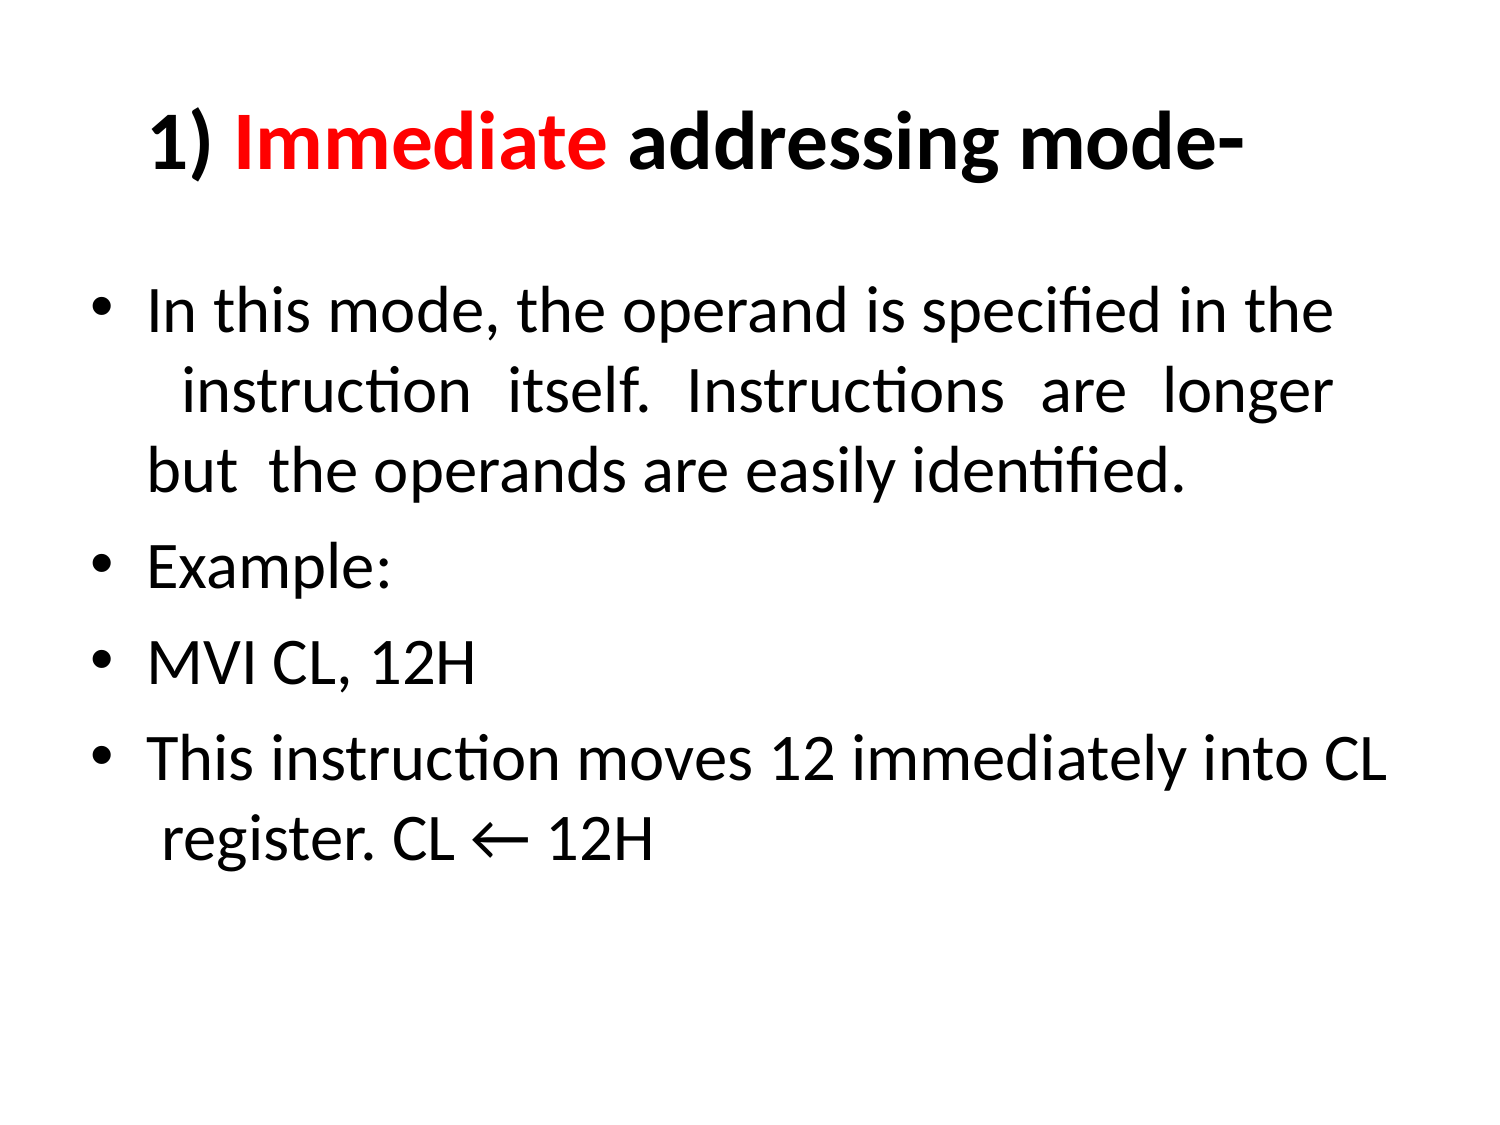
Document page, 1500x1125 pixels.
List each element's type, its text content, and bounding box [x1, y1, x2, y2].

text_box In this mode, the operand is specified in the instruction itself. Instructions are longer but the operands are easily identified. Example: MVI CL, 12H This instruction moves 12 immediately into CL register. CL ← 12H [87, 263, 1396, 874]
title 1) Immediate addressing mode- [144, 75, 1356, 263]
